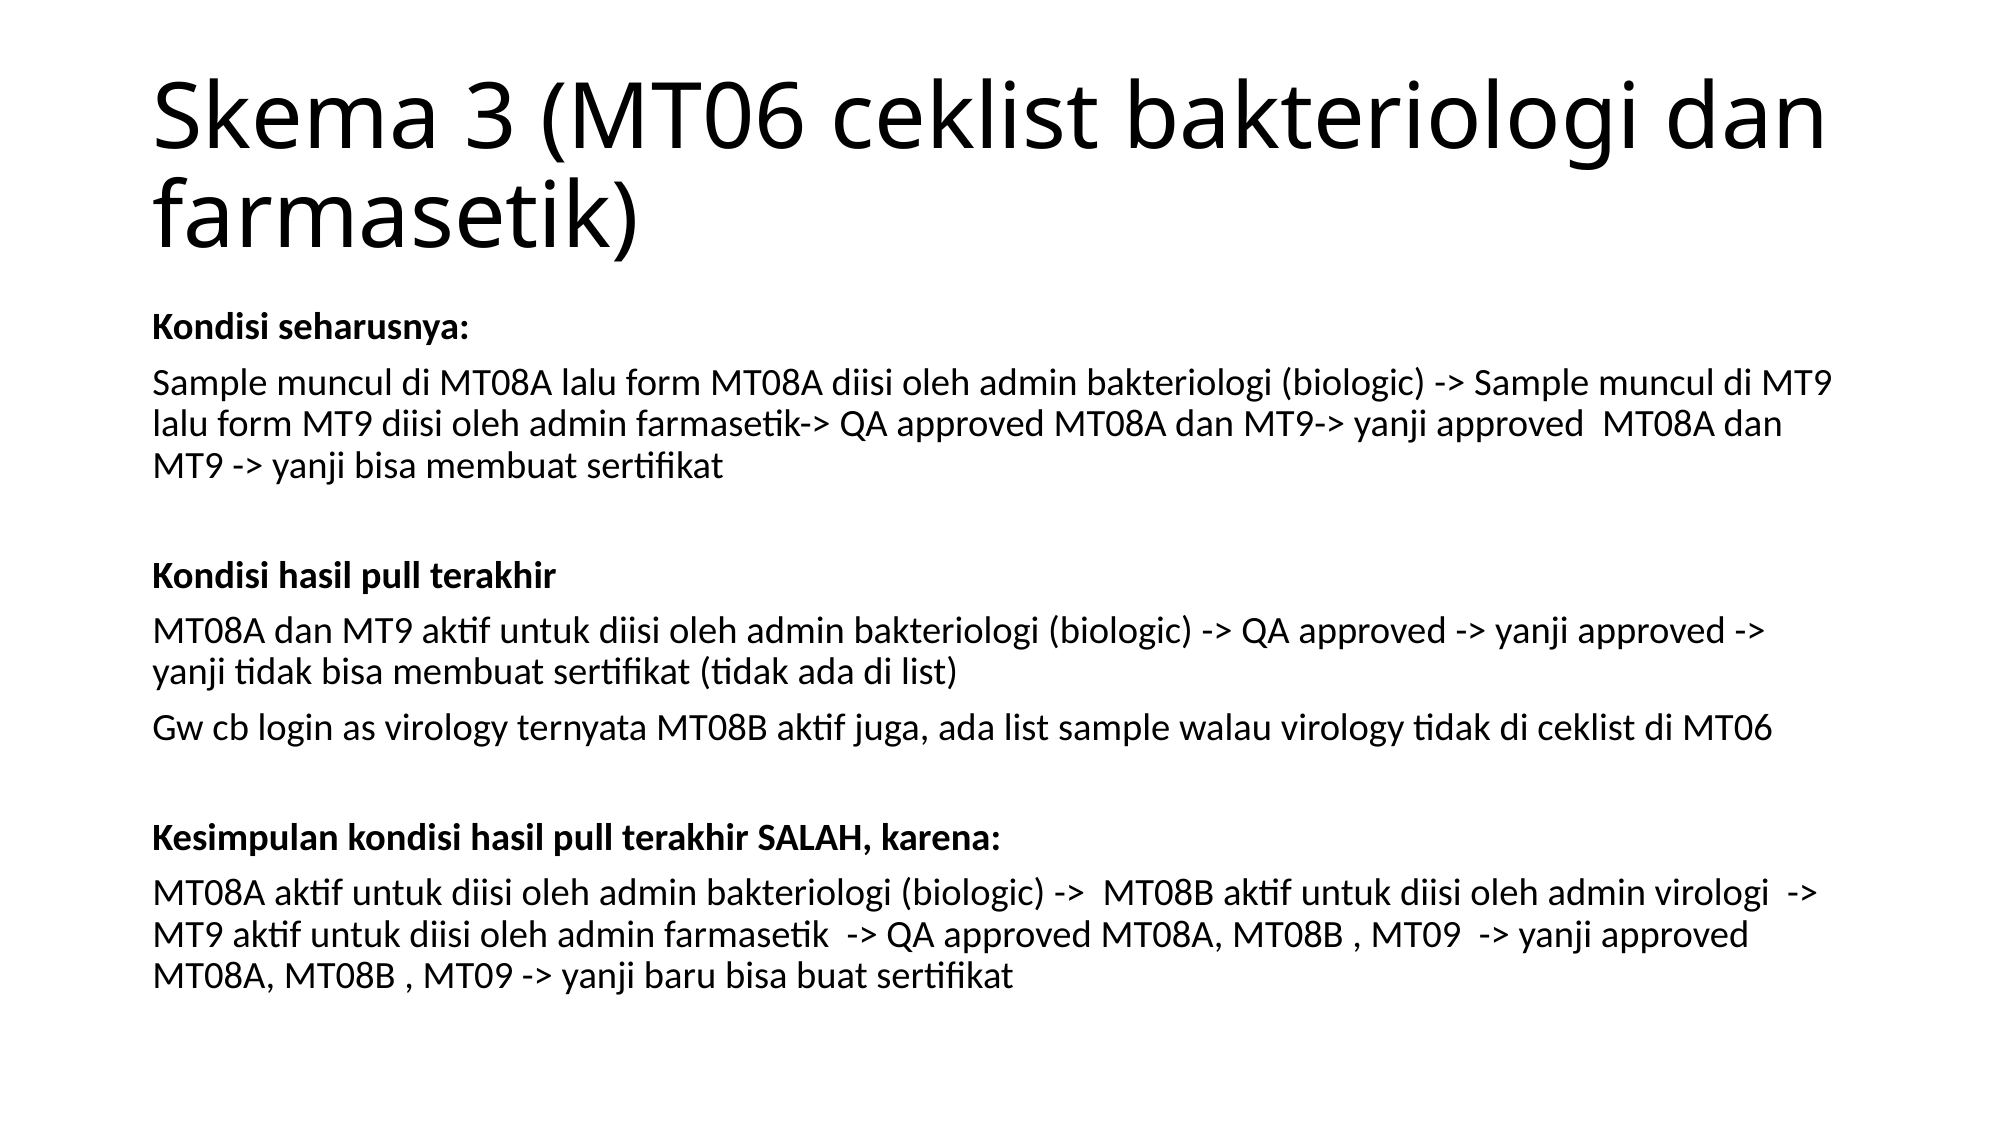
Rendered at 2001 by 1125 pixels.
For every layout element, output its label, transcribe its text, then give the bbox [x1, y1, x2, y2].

list Kondisi seharusnya: Sample muncul di MT08A lalu form MT08A diisi oleh admin bakteriologi (biologic) -> Sample muncul di MT9 lalu form MT9 diisi oleh admin farmasetik-> QA approved MT08A dan MT9-> yanji approved MT08A dan MT9 -> yanji bisa membuat sertifikat Kondisi hasil pull terakhir MT08A dan MT9 aktif untuk diisi oleh admin bakteriologi (biologic) -> QA approved -> yanji approved -> yanji tidak bisa membuat sertifikat (tidak ada di list) Gw cb login as virology ternyata MT08B aktif juga, ada list sample walau virology tidak di ceklist di MT06 Kesimpulan kondisi hasil pull terakhir SALAH, karena: MT08A aktif untuk diisi oleh admin bakteriologi (biologic) -> MT08B aktif untuk diisi oleh admin virologi -> MT9 aktif untuk diisi oleh admin farmasetik -> QA approved MT08A, MT08B , MT09 -> yanji approved MT08A, MT08B , MT09 -> yanji baru bisa buat sertifikat [137, 299, 1863, 1014]
title Skema 3 (MT06 ceklist bakteriologi dan farmasetik) [137, 59, 1863, 278]
